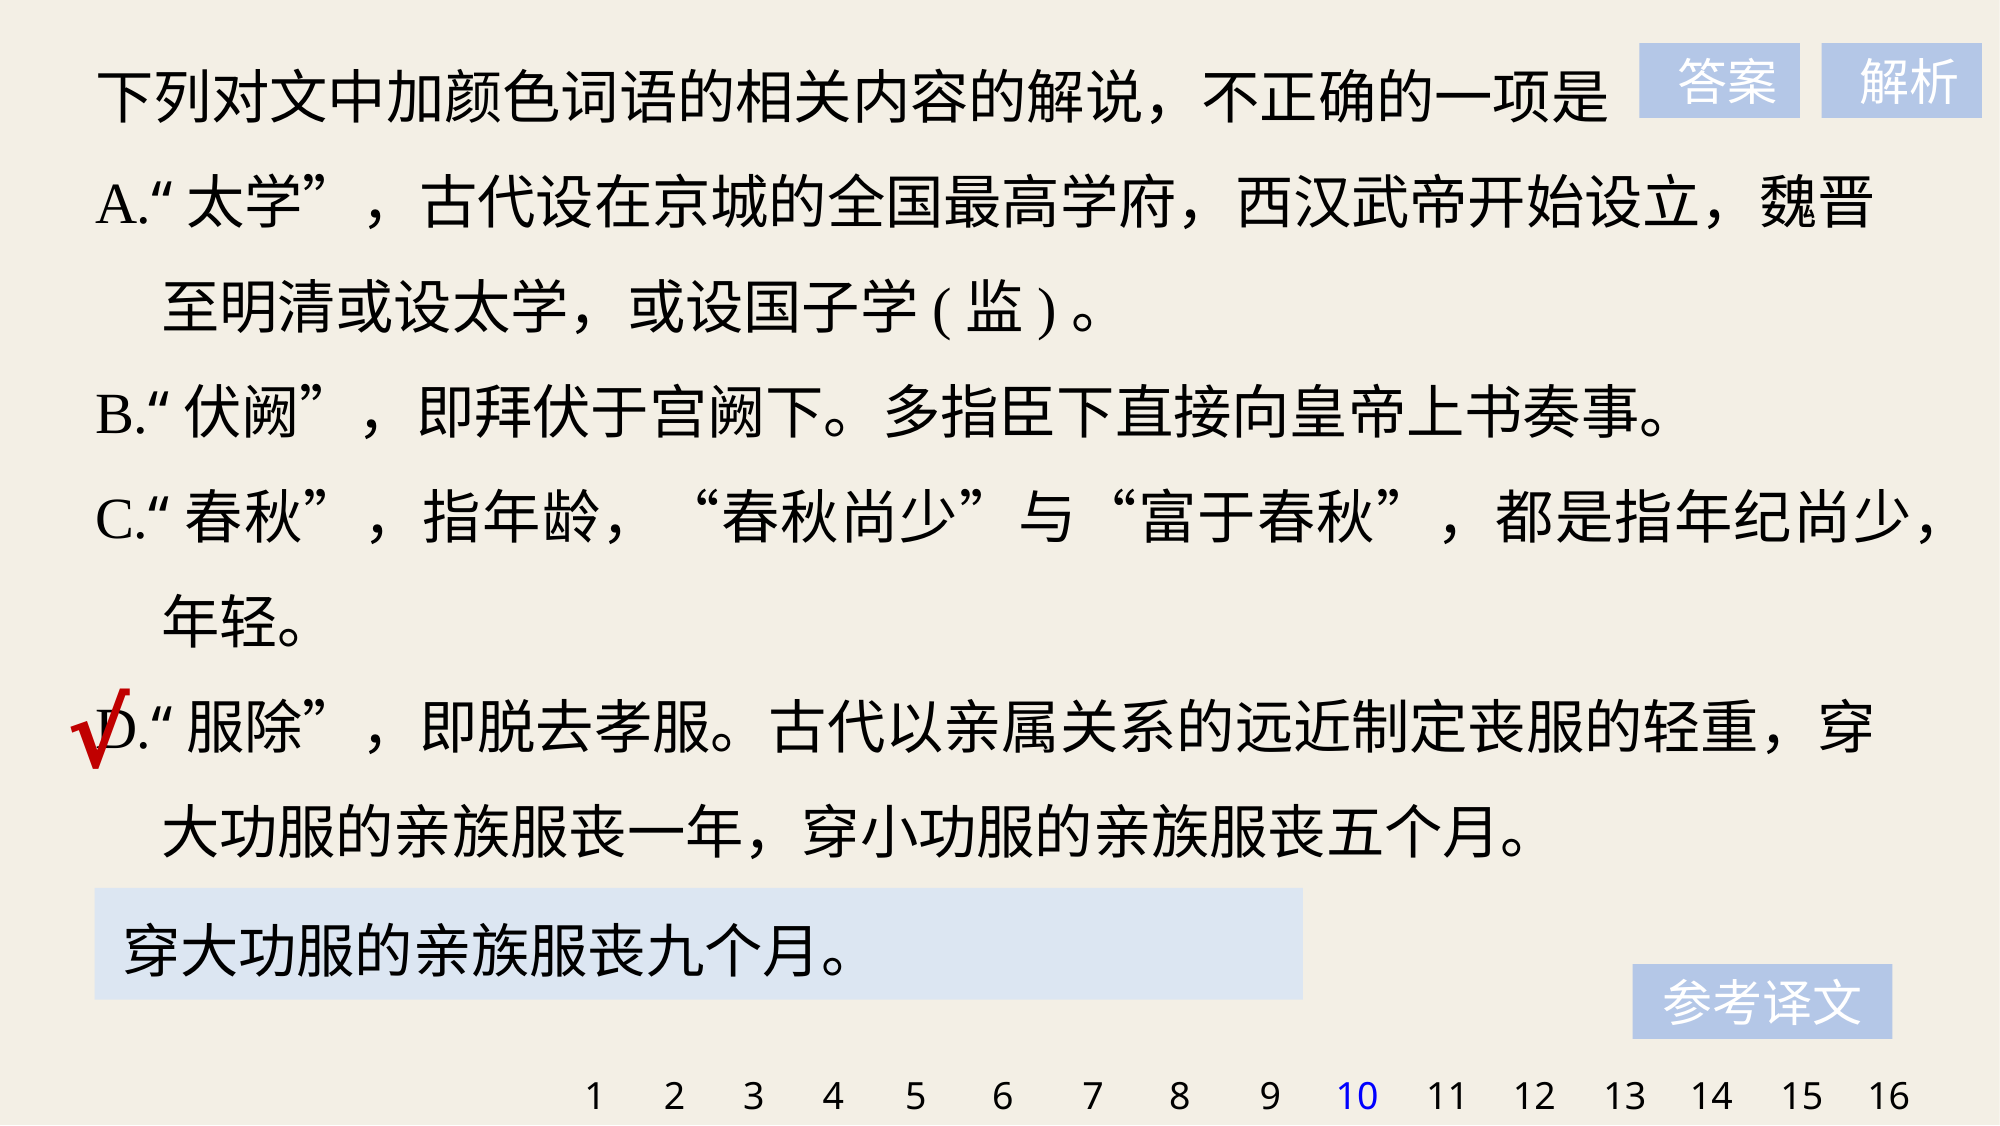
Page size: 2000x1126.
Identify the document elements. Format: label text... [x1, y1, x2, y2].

text_box 7 [1060, 1046, 1126, 1126]
text_box 15 [1769, 1046, 1835, 1126]
text_box 答案 [1639, 43, 1800, 118]
text_box 参考译文 [1632, 964, 1893, 1039]
text_box 13 [1592, 1046, 1658, 1126]
text_box 9 [1237, 1046, 1303, 1126]
text_box 10 [1324, 1046, 1390, 1126]
text_box 4 [800, 1046, 866, 1126]
text_box [94, 887, 1303, 1000]
text_box 下列对文中加颜色词语的相关内容的解说，不正确的一项是 A.“太学”，古代设在京城的全国最高学府，西汉武帝开始设立，魏晋 至明清或设太学，或设国子学(监)。 B.“伏阙”，即拜伏于宫阙下。多指臣下直接向皇帝上书奏事。 C.“春秋”，指年龄，“春秋尚少”与“富于春秋”，都是指年纪尚少， 年轻。 D.“服除”，即脱去孝服。古代以亲属关系的远近制定丧服的轻重，穿 大功服的亲族服丧一年，穿小功服的亲族服丧五个月。 [74, 15, 1933, 875]
text_box 穿大功服的亲族服丧九个月。 [102, 868, 1325, 994]
text_box 2 [642, 1046, 708, 1126]
text_box 12 [1501, 1046, 1567, 1126]
text_box 6 [970, 1046, 1036, 1126]
text_box 解析 [1821, 43, 1982, 118]
text_box 14 [1679, 1046, 1744, 1126]
text_box 11 [1415, 1046, 1480, 1126]
text_box √ [52, 665, 154, 794]
text_box 3 [721, 1046, 787, 1126]
text_box 8 [1147, 1046, 1213, 1126]
text_box 5 [883, 1046, 949, 1126]
text_box 1 [562, 1046, 628, 1126]
text_box 16 [1856, 1046, 1922, 1126]
